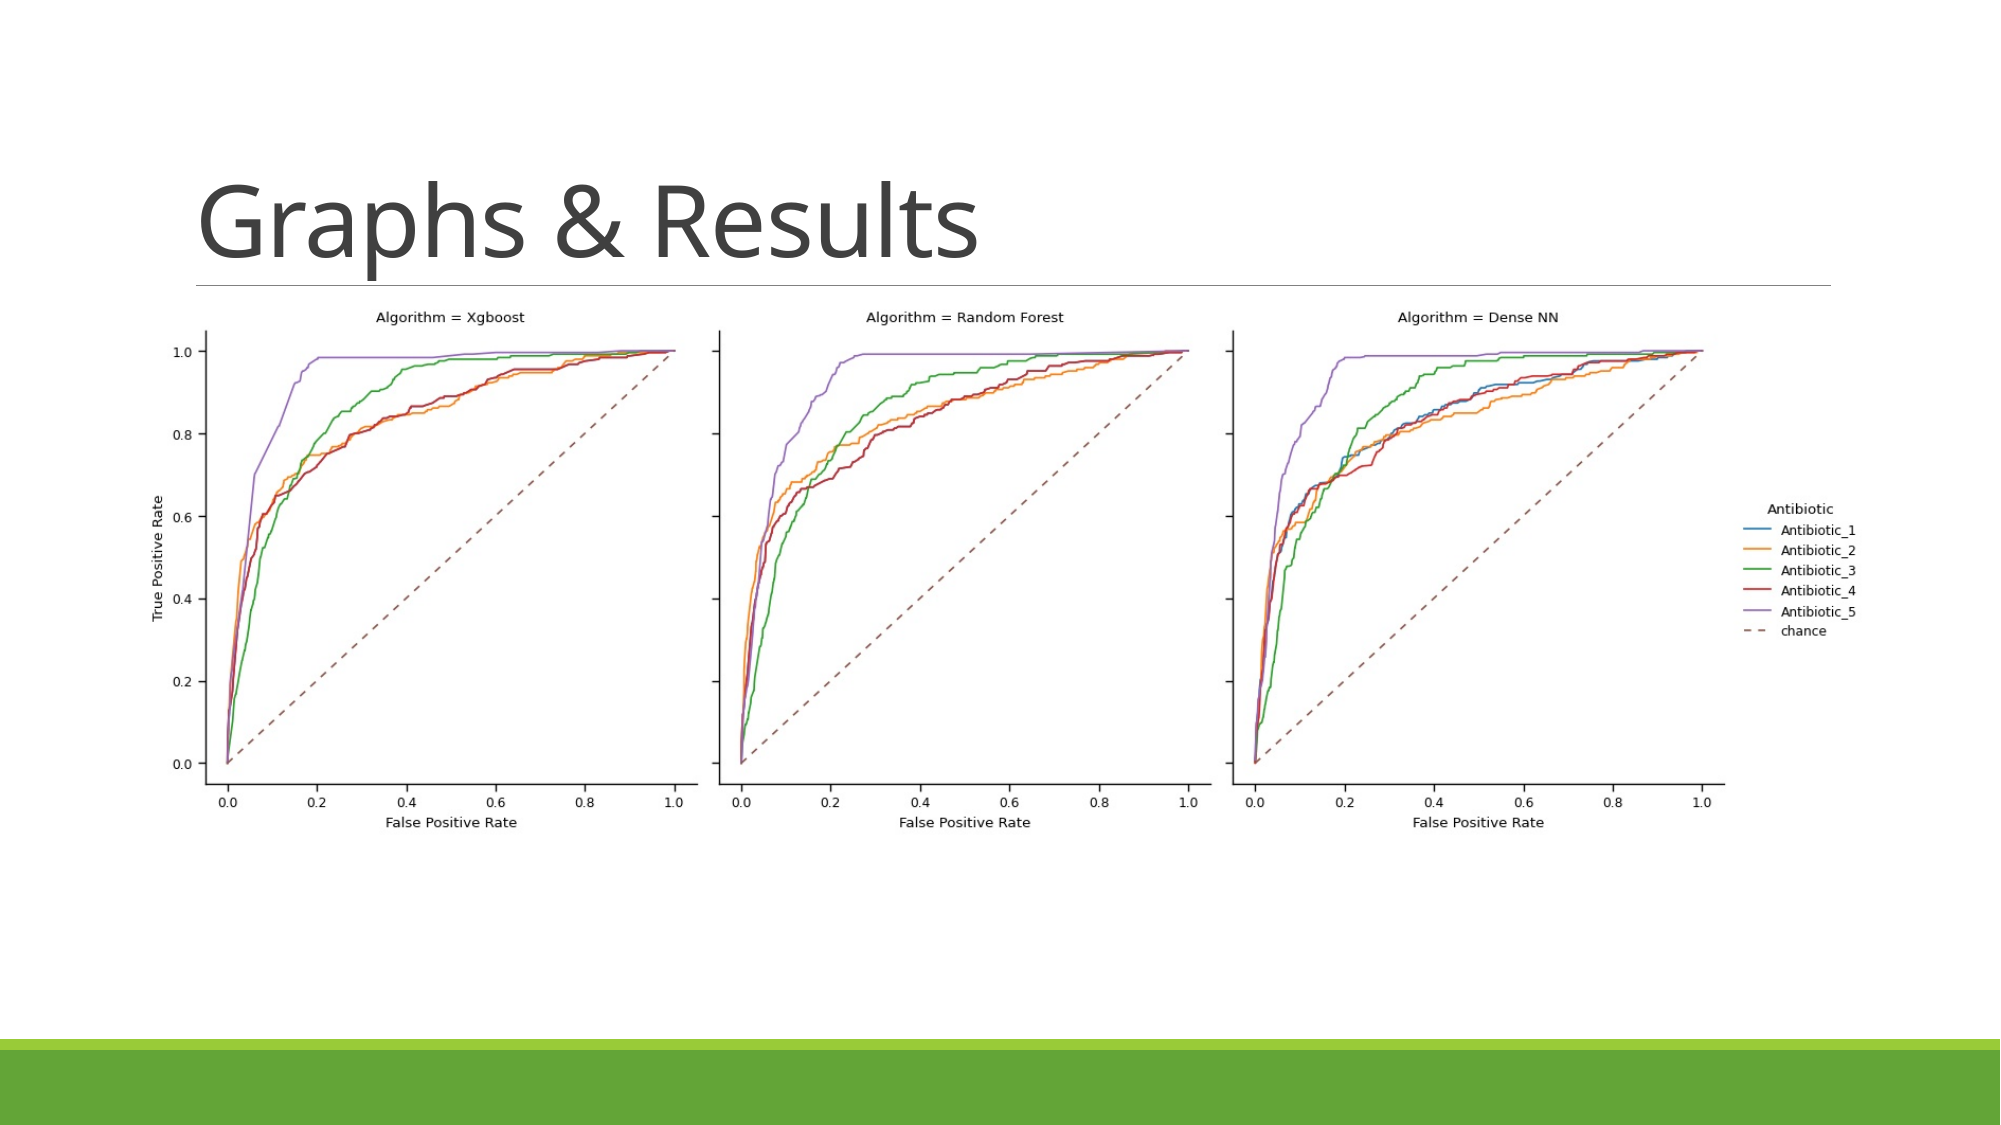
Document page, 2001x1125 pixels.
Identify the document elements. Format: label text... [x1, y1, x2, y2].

title Graphs & Results [180, 47, 1830, 285]
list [141, 300, 1868, 841]
